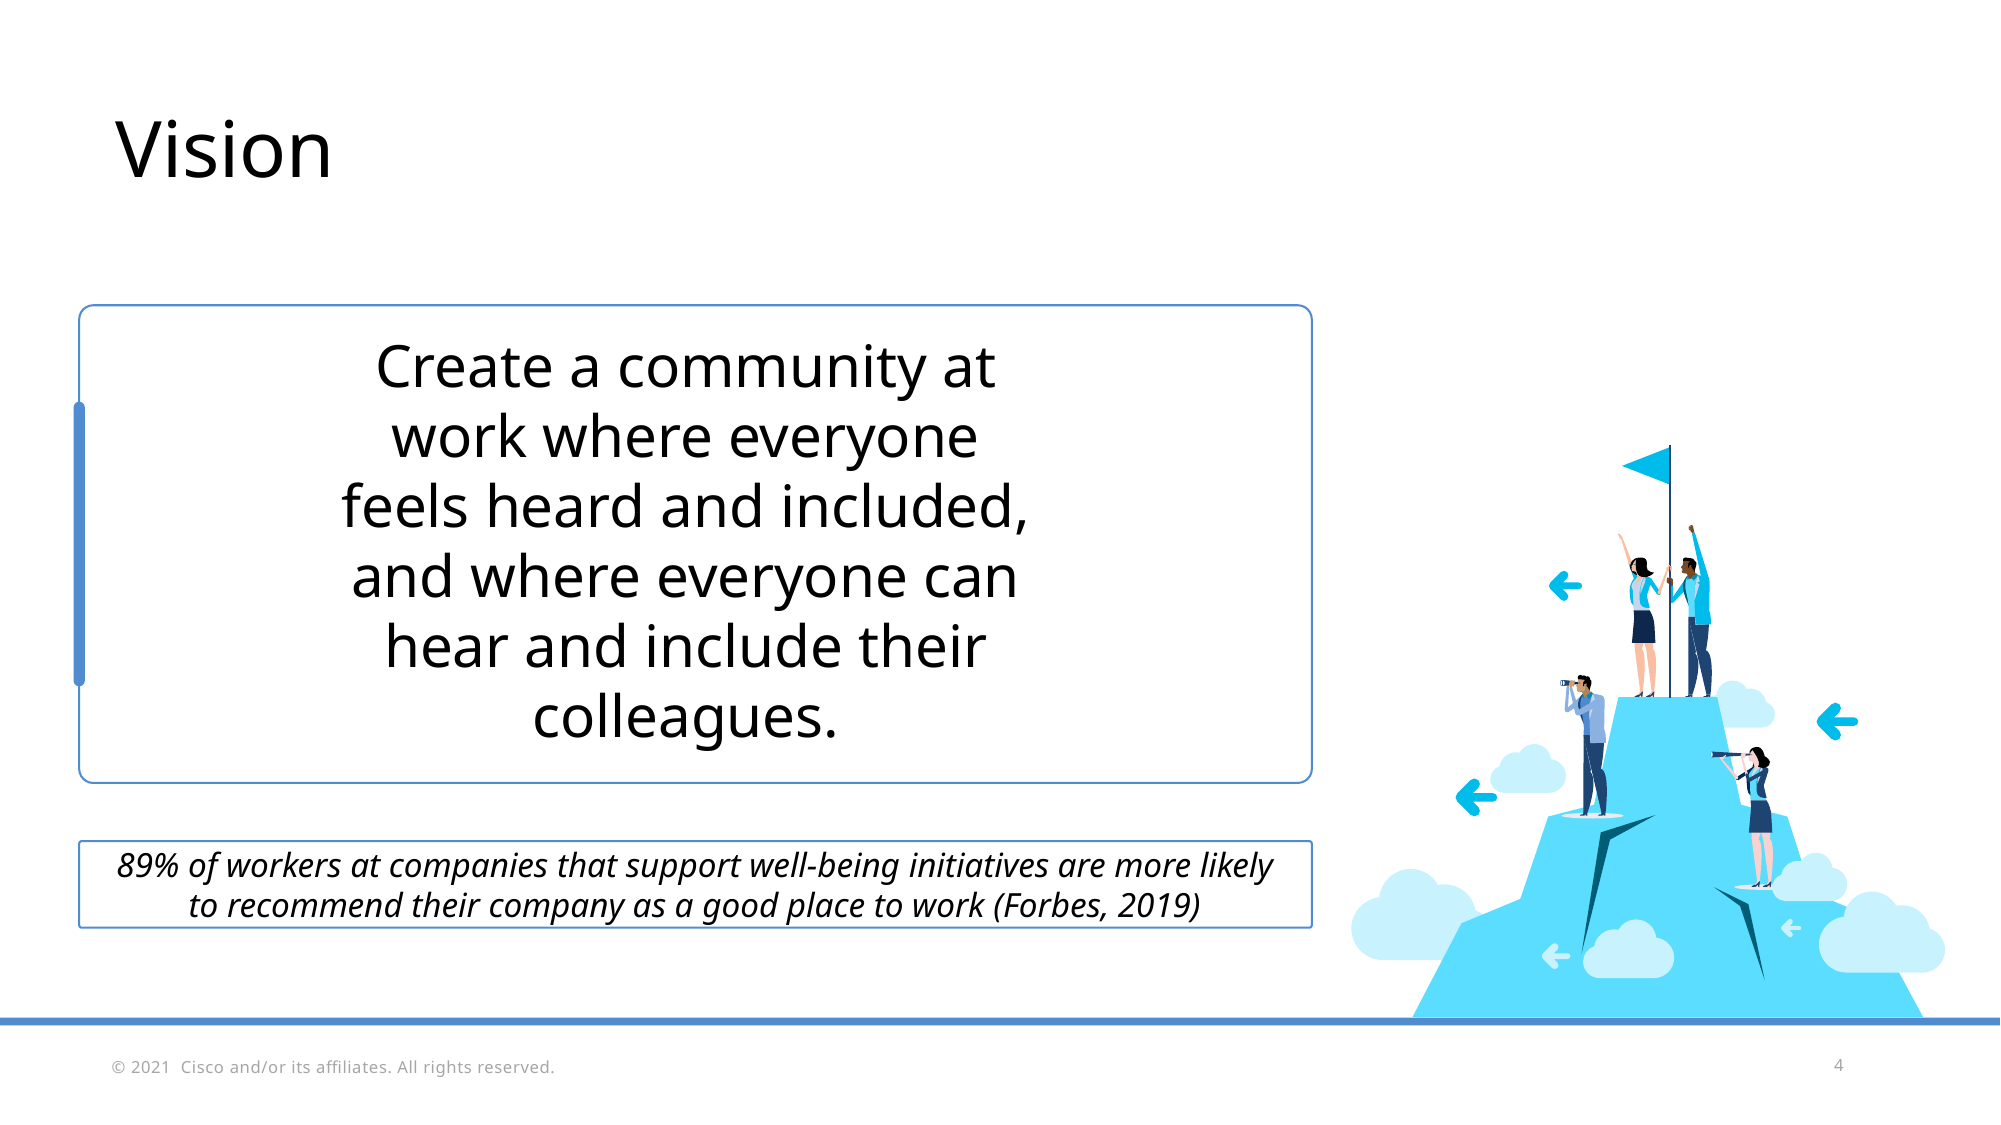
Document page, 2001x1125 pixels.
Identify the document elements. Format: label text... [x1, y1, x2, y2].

text_box [0, 1017, 1351, 1026]
title Vision [95, 74, 1922, 235]
text_box [73, 401, 85, 687]
text_box [79, 305, 1312, 783]
text_box 89% of workers at companies that support well-being initiatives are more likely to recommend their company as a good place to work (Forbes, 2019) [79, 841, 1312, 928]
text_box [1350, 443, 1946, 1019]
text_box [1945, 1017, 2000, 1026]
